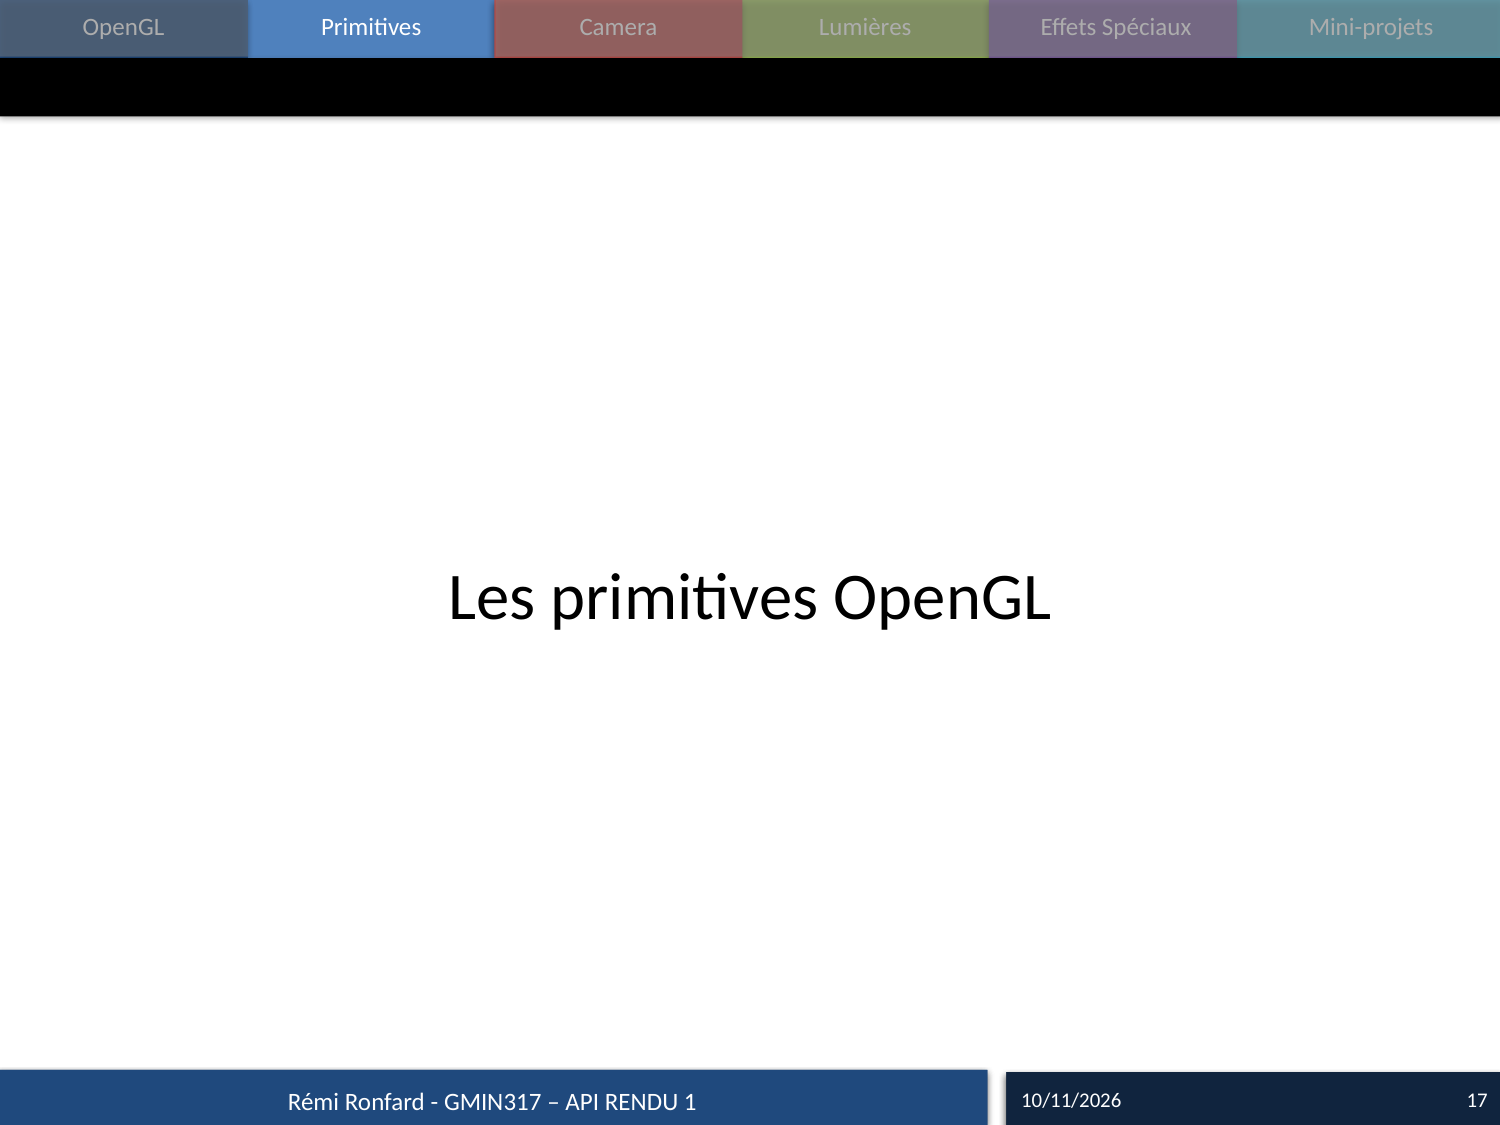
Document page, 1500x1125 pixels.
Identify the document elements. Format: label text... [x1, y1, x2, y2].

footer Rémi Ronfard - GMIN317 – API RENDU 1 [0, 1072, 988, 1125]
list Les primitives OpenGL [75, 179, 1425, 1005]
slide_number 17 [1153, 1071, 1500, 1125]
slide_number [1006, 1070, 1153, 1125]
